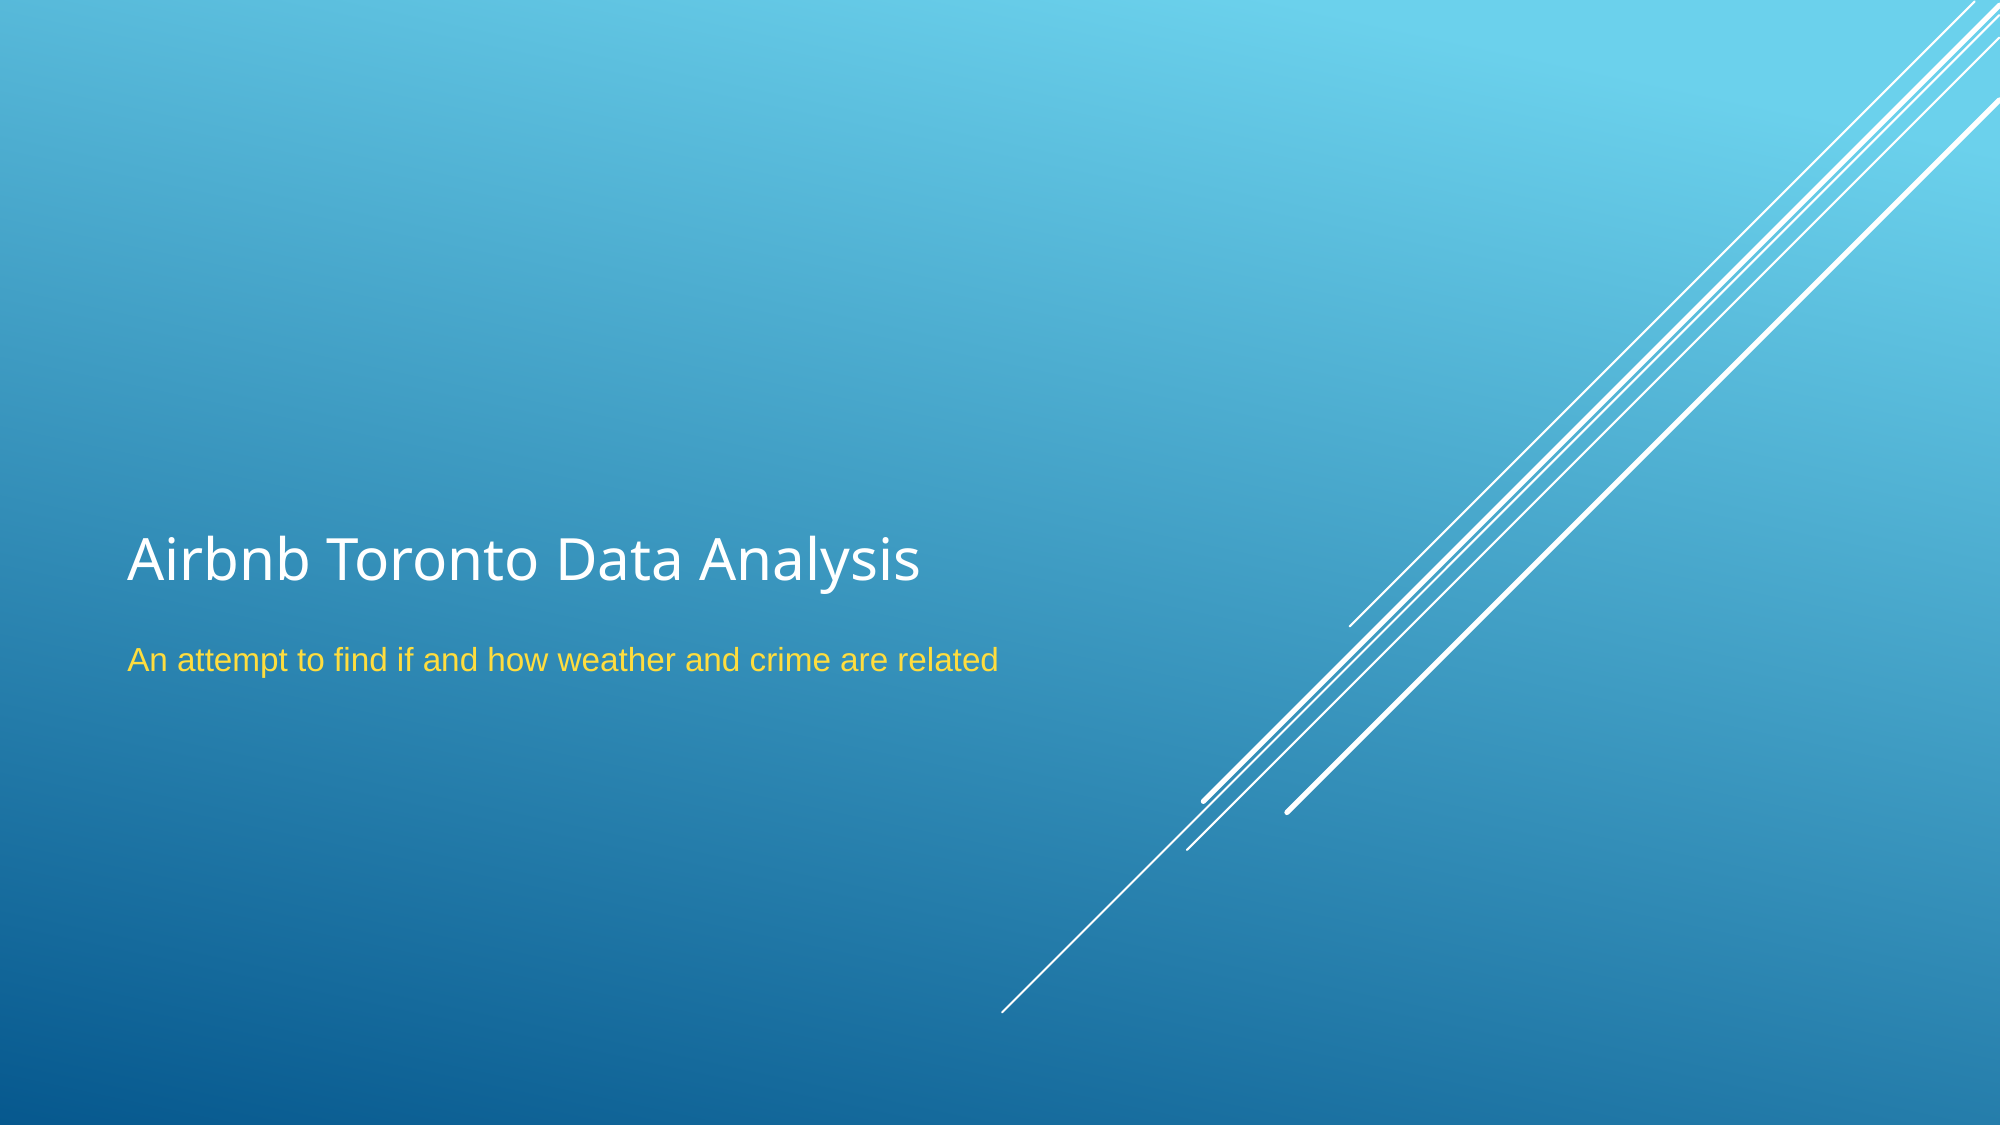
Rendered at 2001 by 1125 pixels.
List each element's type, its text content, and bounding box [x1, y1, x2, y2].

title Airbnb Toronto Data Analysis [112, 112, 1425, 600]
subtitle An attempt to find if and how weather and crime are related [112, 630, 1243, 950]
